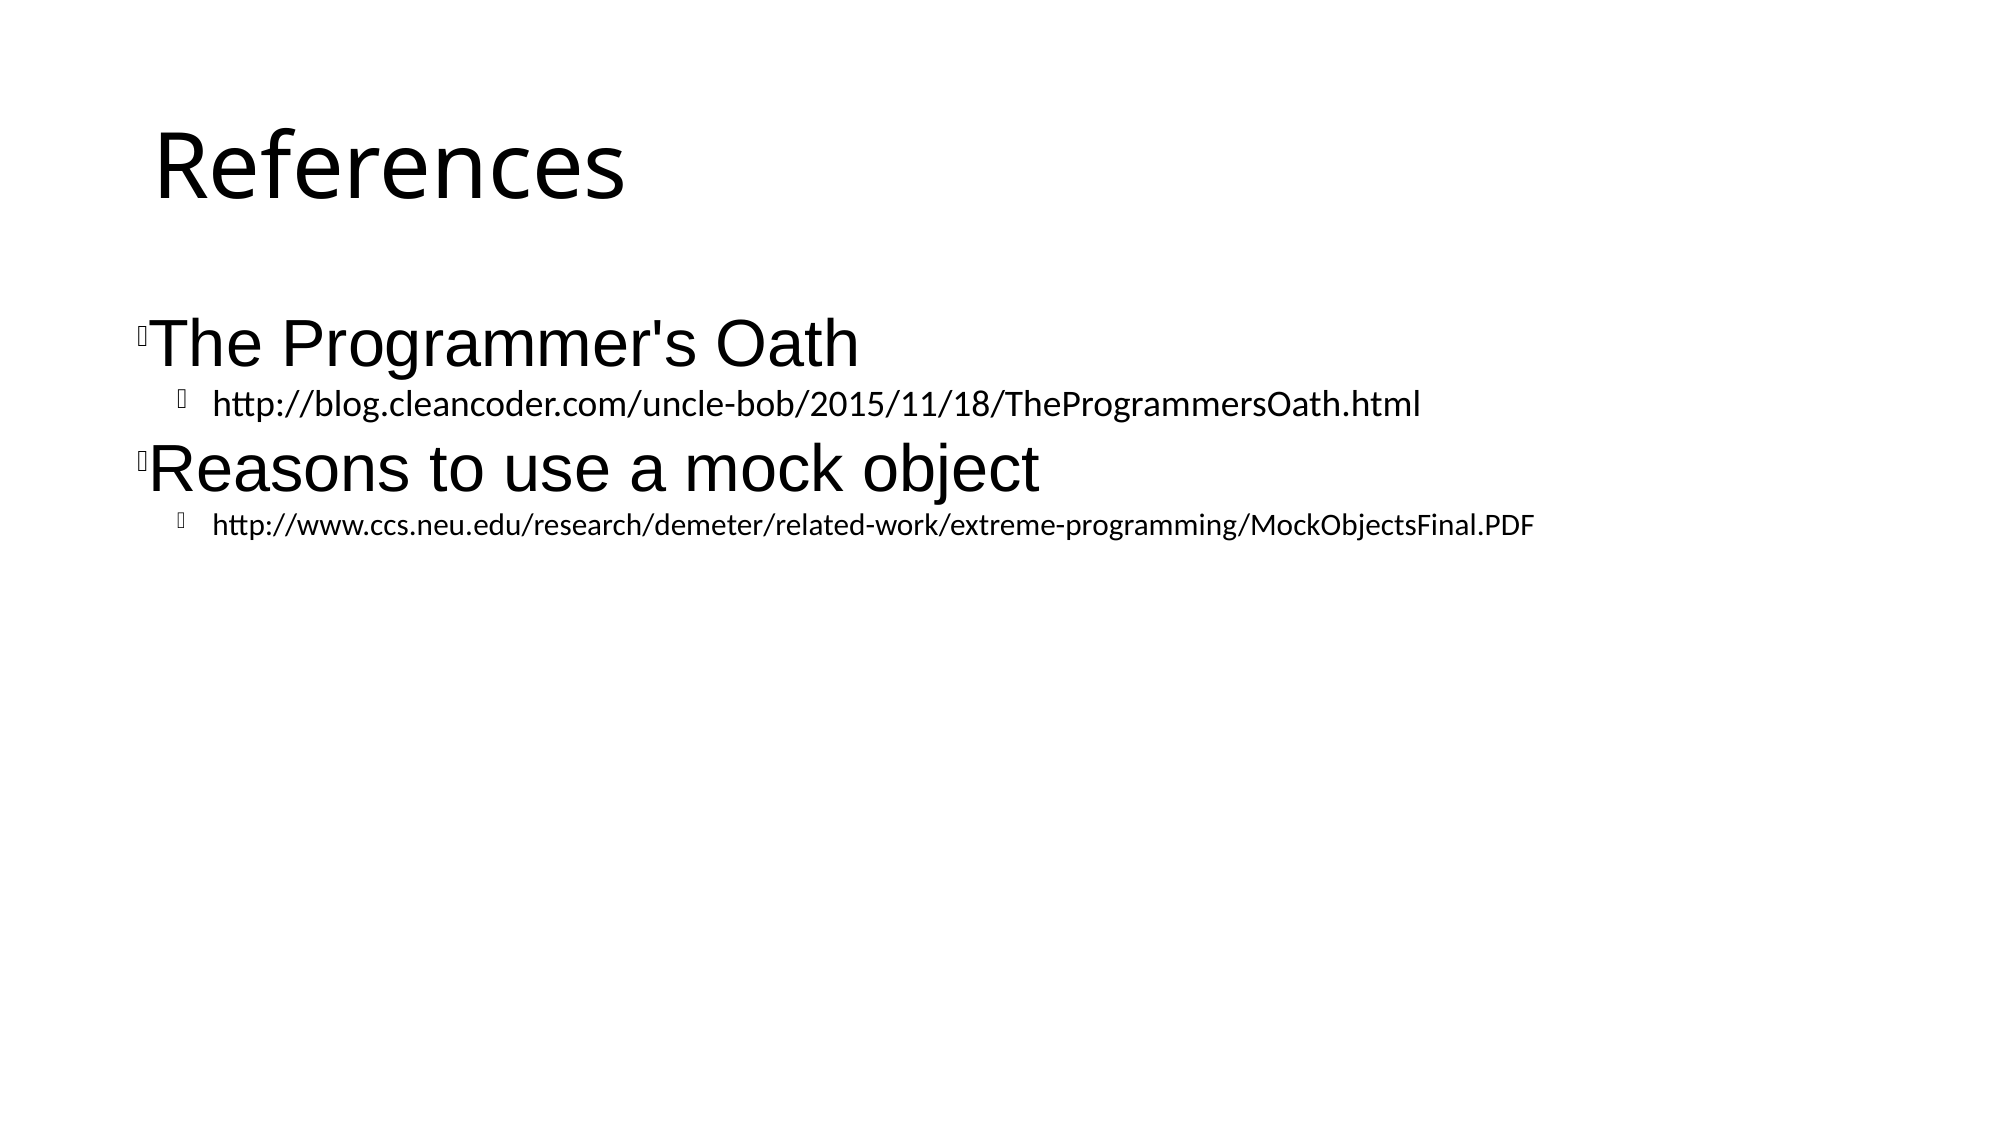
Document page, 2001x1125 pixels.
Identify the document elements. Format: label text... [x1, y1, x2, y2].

text_box References [137, 59, 1863, 278]
text_box The Programmer's Oath http://blog.cleancoder.com/uncle-bob/2015/11/18/TheProgrammersOath.html Reasons to use a mock object http://www.ccs.neu.edu/research/demeter/related-work/extreme-programming/MockObjectsFinal.PDF [137, 299, 1863, 1006]
